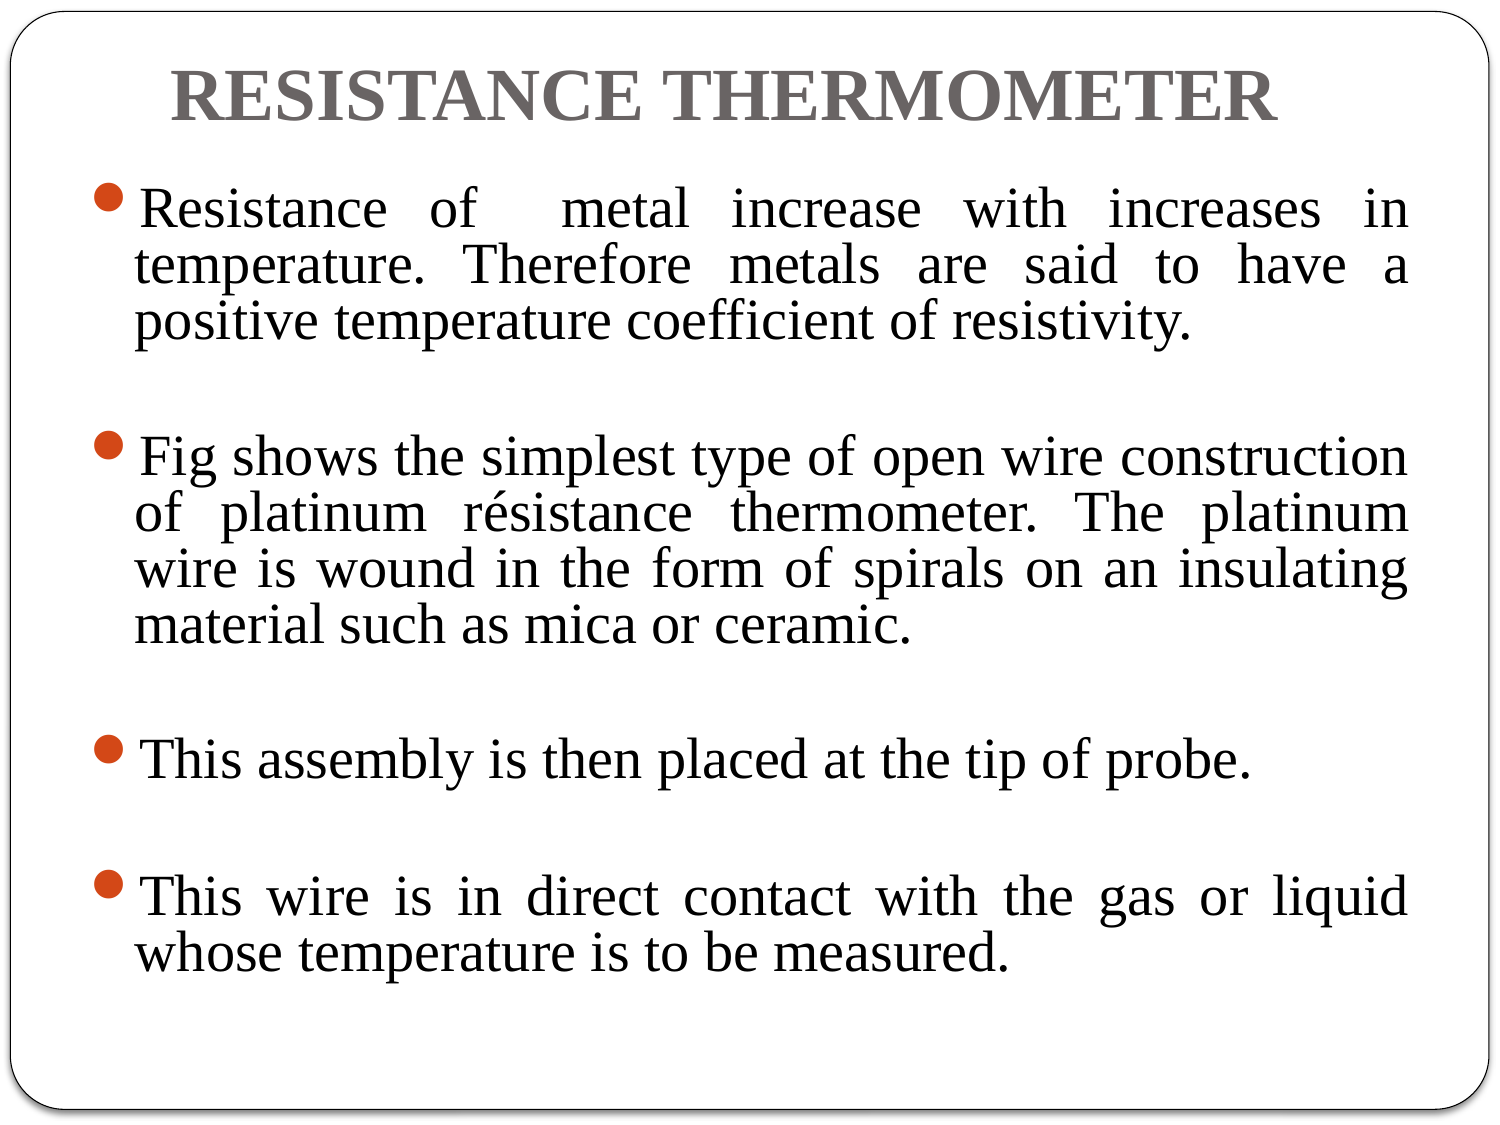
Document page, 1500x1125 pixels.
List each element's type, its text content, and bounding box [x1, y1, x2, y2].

title RESISTANCE THERMOMETER [50, 0, 1400, 150]
list Resistance of metal increase with increases in temperature. Therefore metals are said to have a positive temperature coefficient of resistivity. Fig shows the simplest type of open wire construction of platinum résistance thermometer. The platinum wire is wound in the form of spirals on an insulating material such as mica or ceramic. This assembly is then placed at the tip of probe. This wire is in direct contact with the gas or liquid whose temperature is to be measured. [75, 174, 1425, 938]
